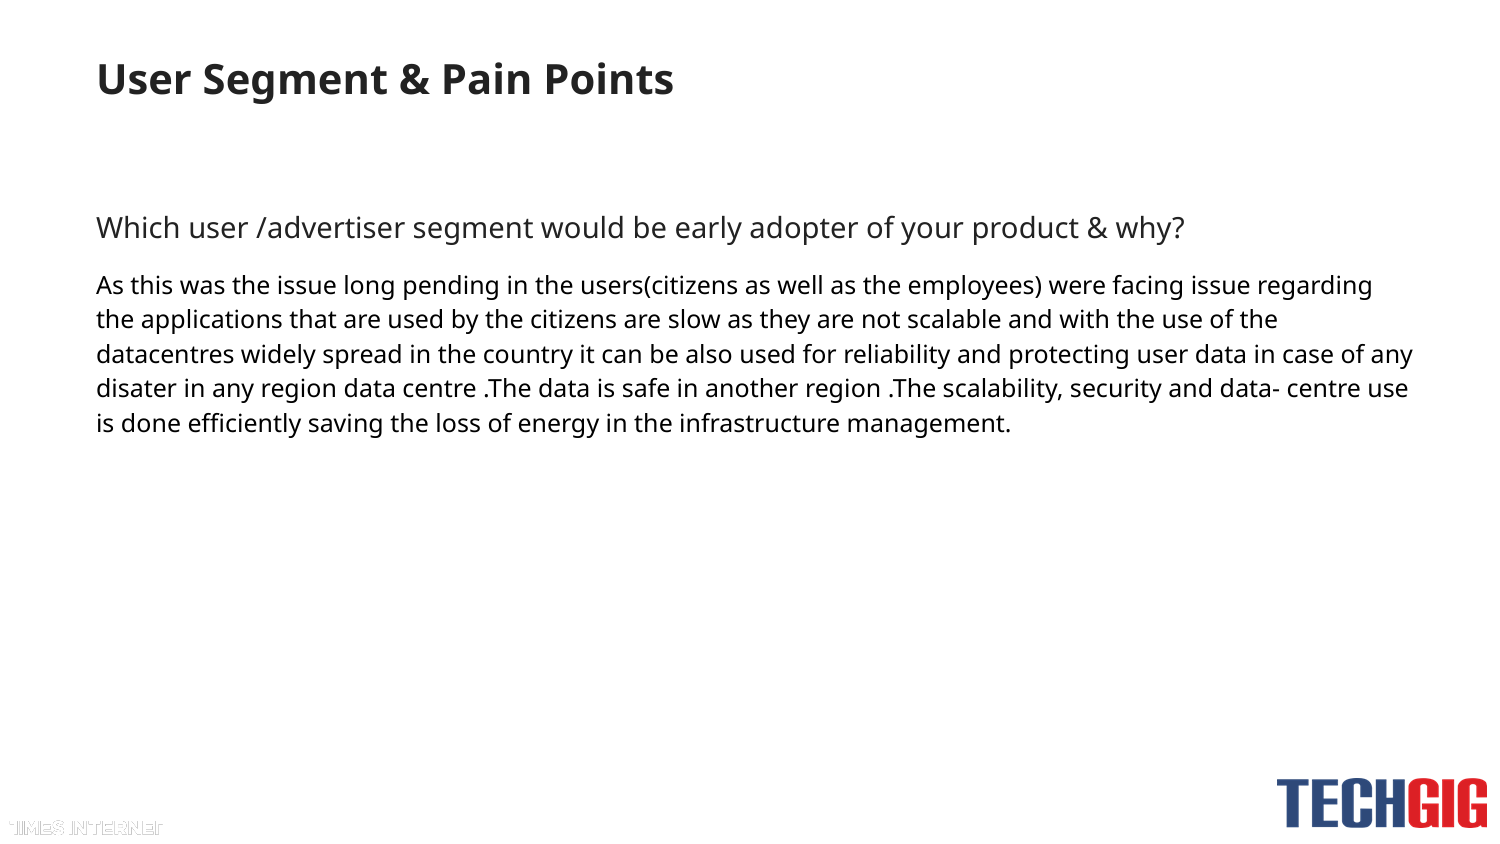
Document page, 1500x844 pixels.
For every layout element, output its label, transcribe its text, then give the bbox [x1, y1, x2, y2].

picture [1277, 777, 1488, 828]
text_box Which user /advertiser segment would be early adopter of your product & why? As this was the issue long pending in the users(citizens as well as the employees) were facing issue regarding the applications that are used by the citizens are slow as they are not scalable and with the use of the datacentres widely spread in the country it can be also used for reliability and protecting user data in case of any disater in any region data centre .The data is safe in another region .The scalability, security and data- centre use is done efficiently saving the loss of energy in the infrastructure management. [81, 188, 1433, 749]
title User Segment & Pain Points [81, 37, 1440, 133]
picture [8, 818, 164, 837]
